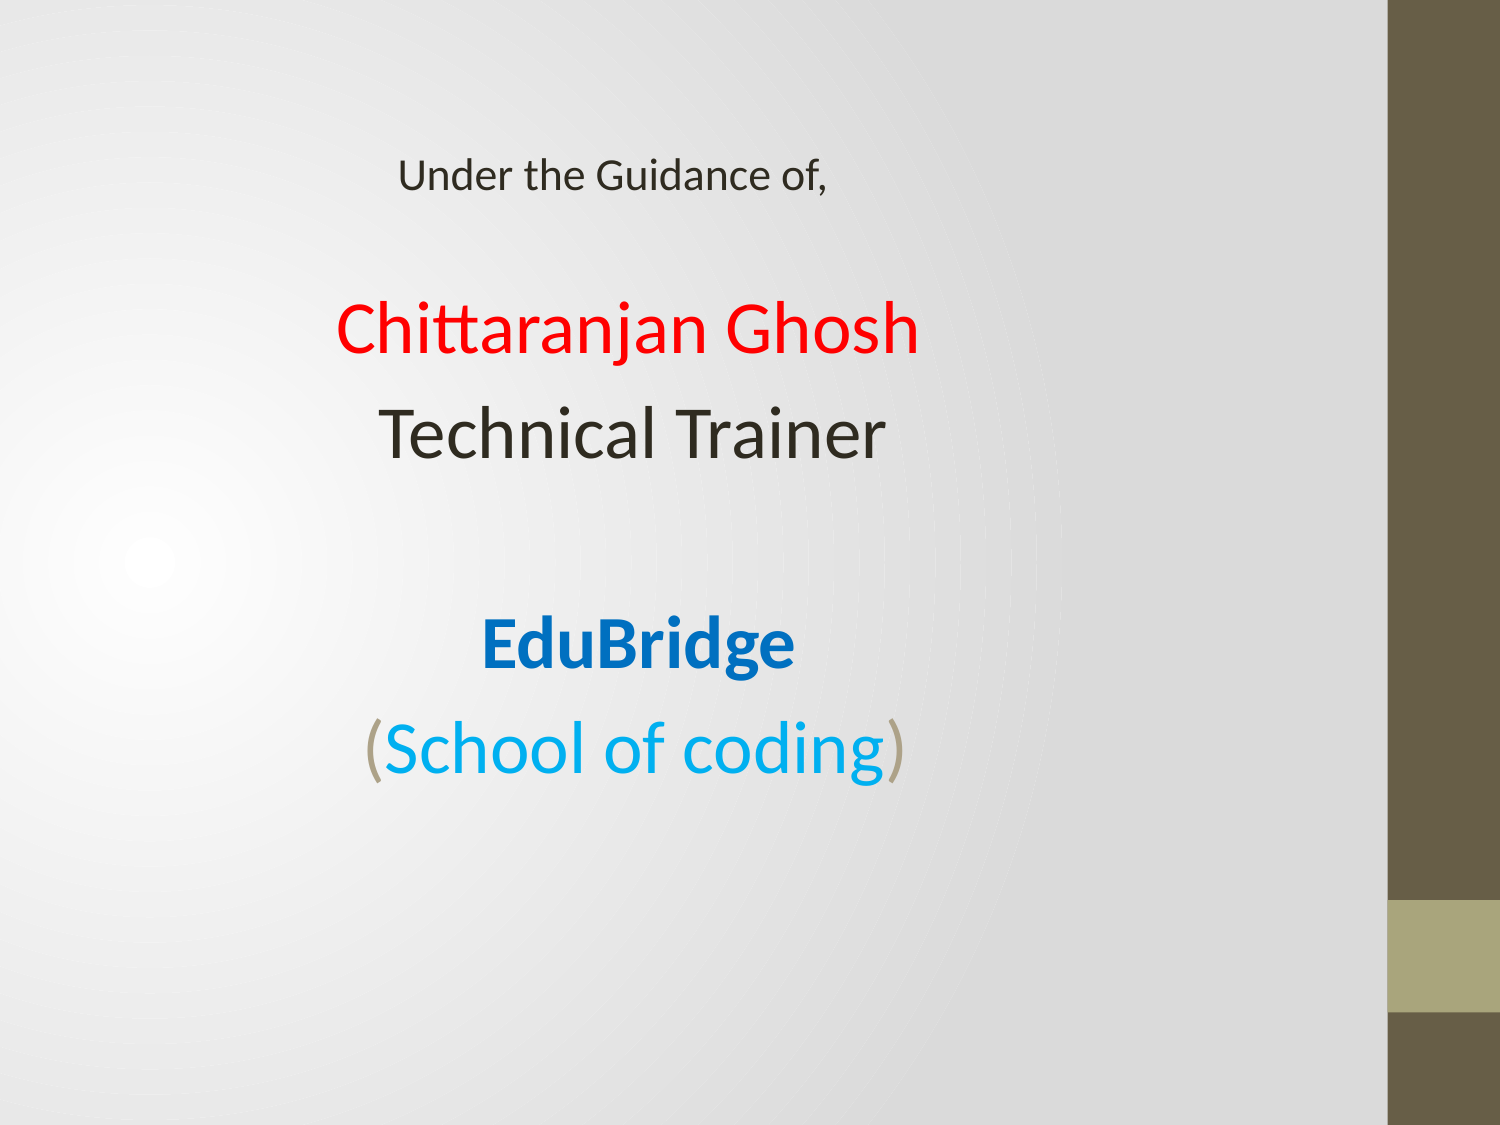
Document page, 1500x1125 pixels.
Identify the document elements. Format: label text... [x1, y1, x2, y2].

list Under the Guidance of, Chittaranjan Ghosh Technical Trainer EduBridge (School of coding) [75, 137, 1425, 1005]
